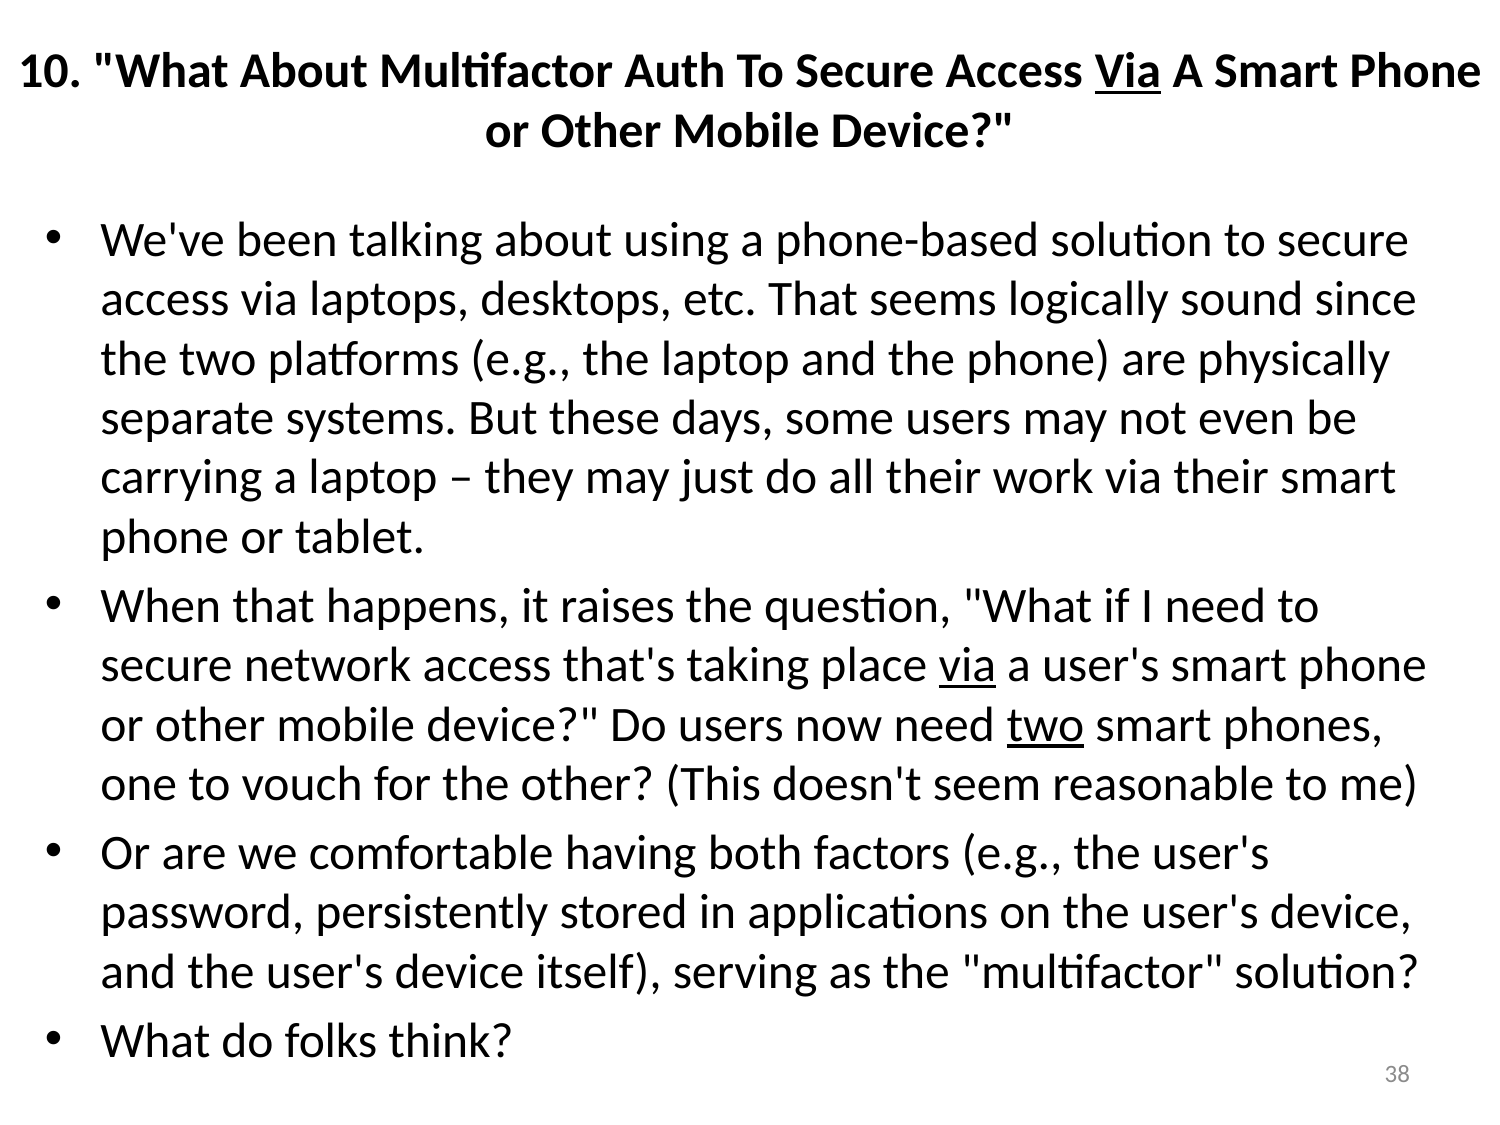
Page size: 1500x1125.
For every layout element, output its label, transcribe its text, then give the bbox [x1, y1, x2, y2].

title 10. "What About Multifactor Auth To Secure Access Via A Smart Phone or Other Mobile Device?" [0, 29, 1500, 166]
slide_number 38 [1074, 1042, 1425, 1103]
list We've been talking about using a phone-based solution to secure access via laptops, desktops, etc. That seems logically sound since the two platforms (e.g., the laptop and the phone) are physically separate systems. But these days, some users may not even be carrying a laptop – they may just do all their work via their smart phone or tablet. When that happens, it raises the question, "What if I need to secure network access that's taking place via a user's smart phone or other mobile device?" Do users now need two smart phones, one to vouch for the other? (This doesn't seem reasonable to me) Or are we comfortable having both factors (e.g., the user's password, persistently stored in applications on the user's device, and the user's device itself), serving as the "multifactor" solution? What do folks think? [29, 199, 1475, 1077]
